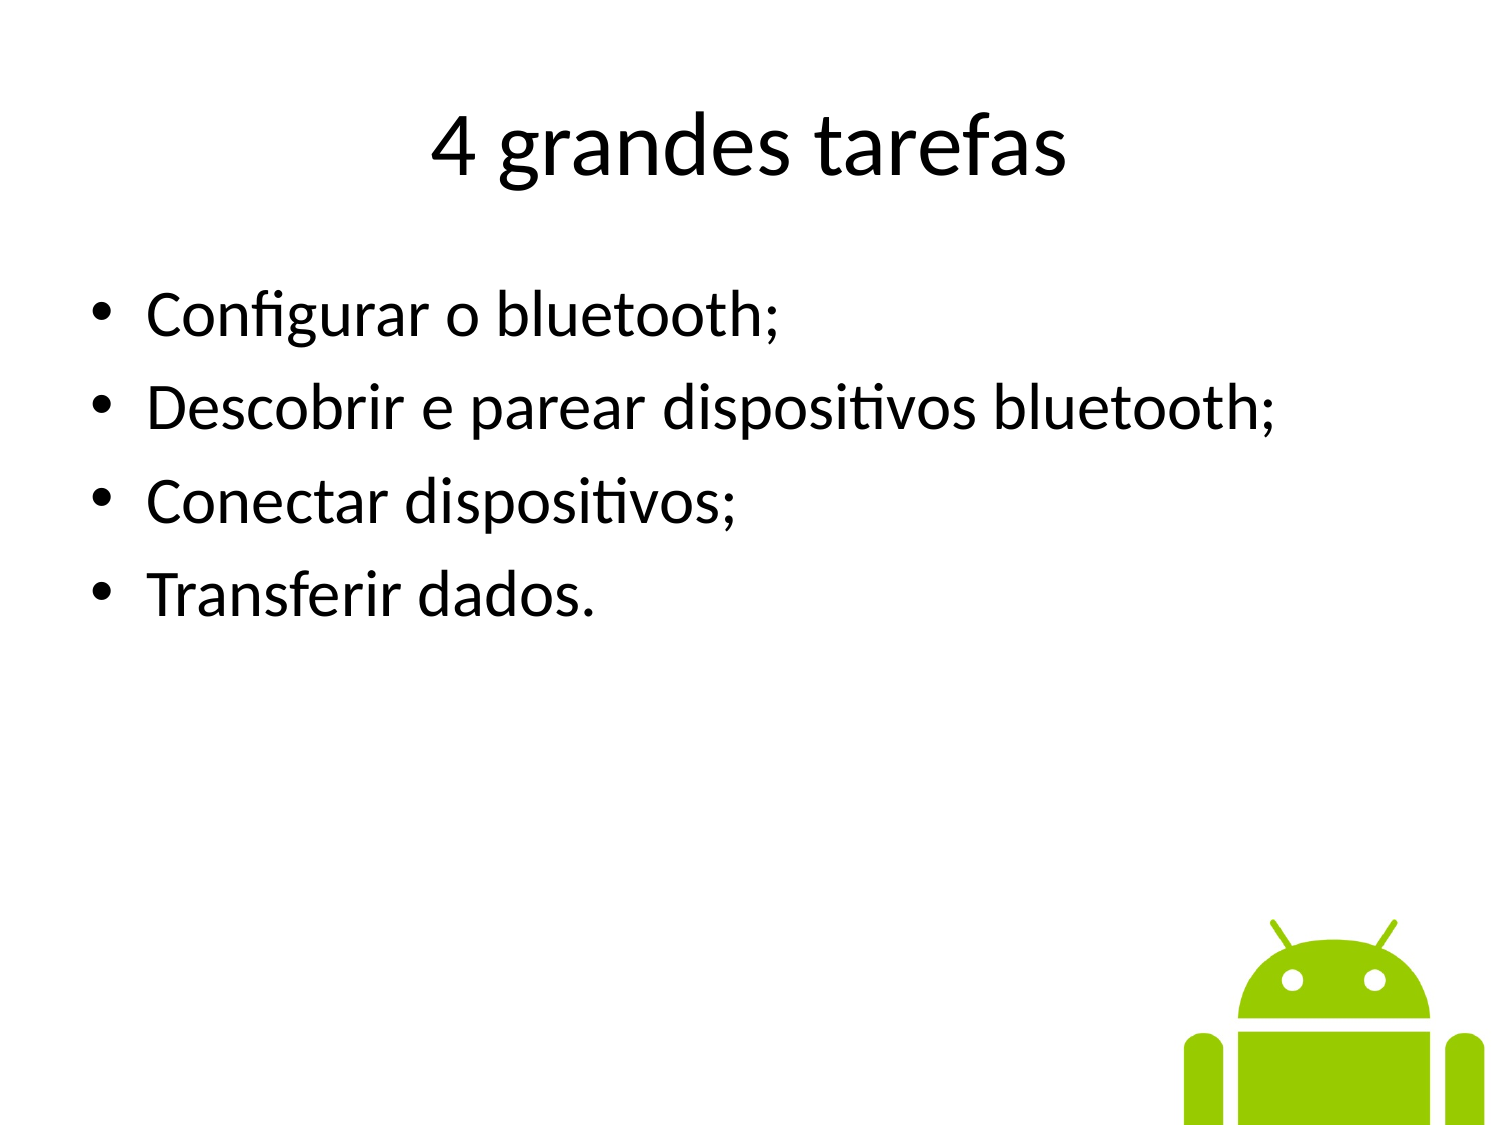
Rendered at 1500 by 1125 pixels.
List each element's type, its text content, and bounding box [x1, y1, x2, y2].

picture [1163, 919, 1500, 1125]
title 4 grandes tarefas [75, 45, 1425, 233]
list Configurar o bluetooth; Descobrir e parear dispositivos bluetooth; Conectar dispositivos; Transferir dados. [75, 262, 1425, 1005]
